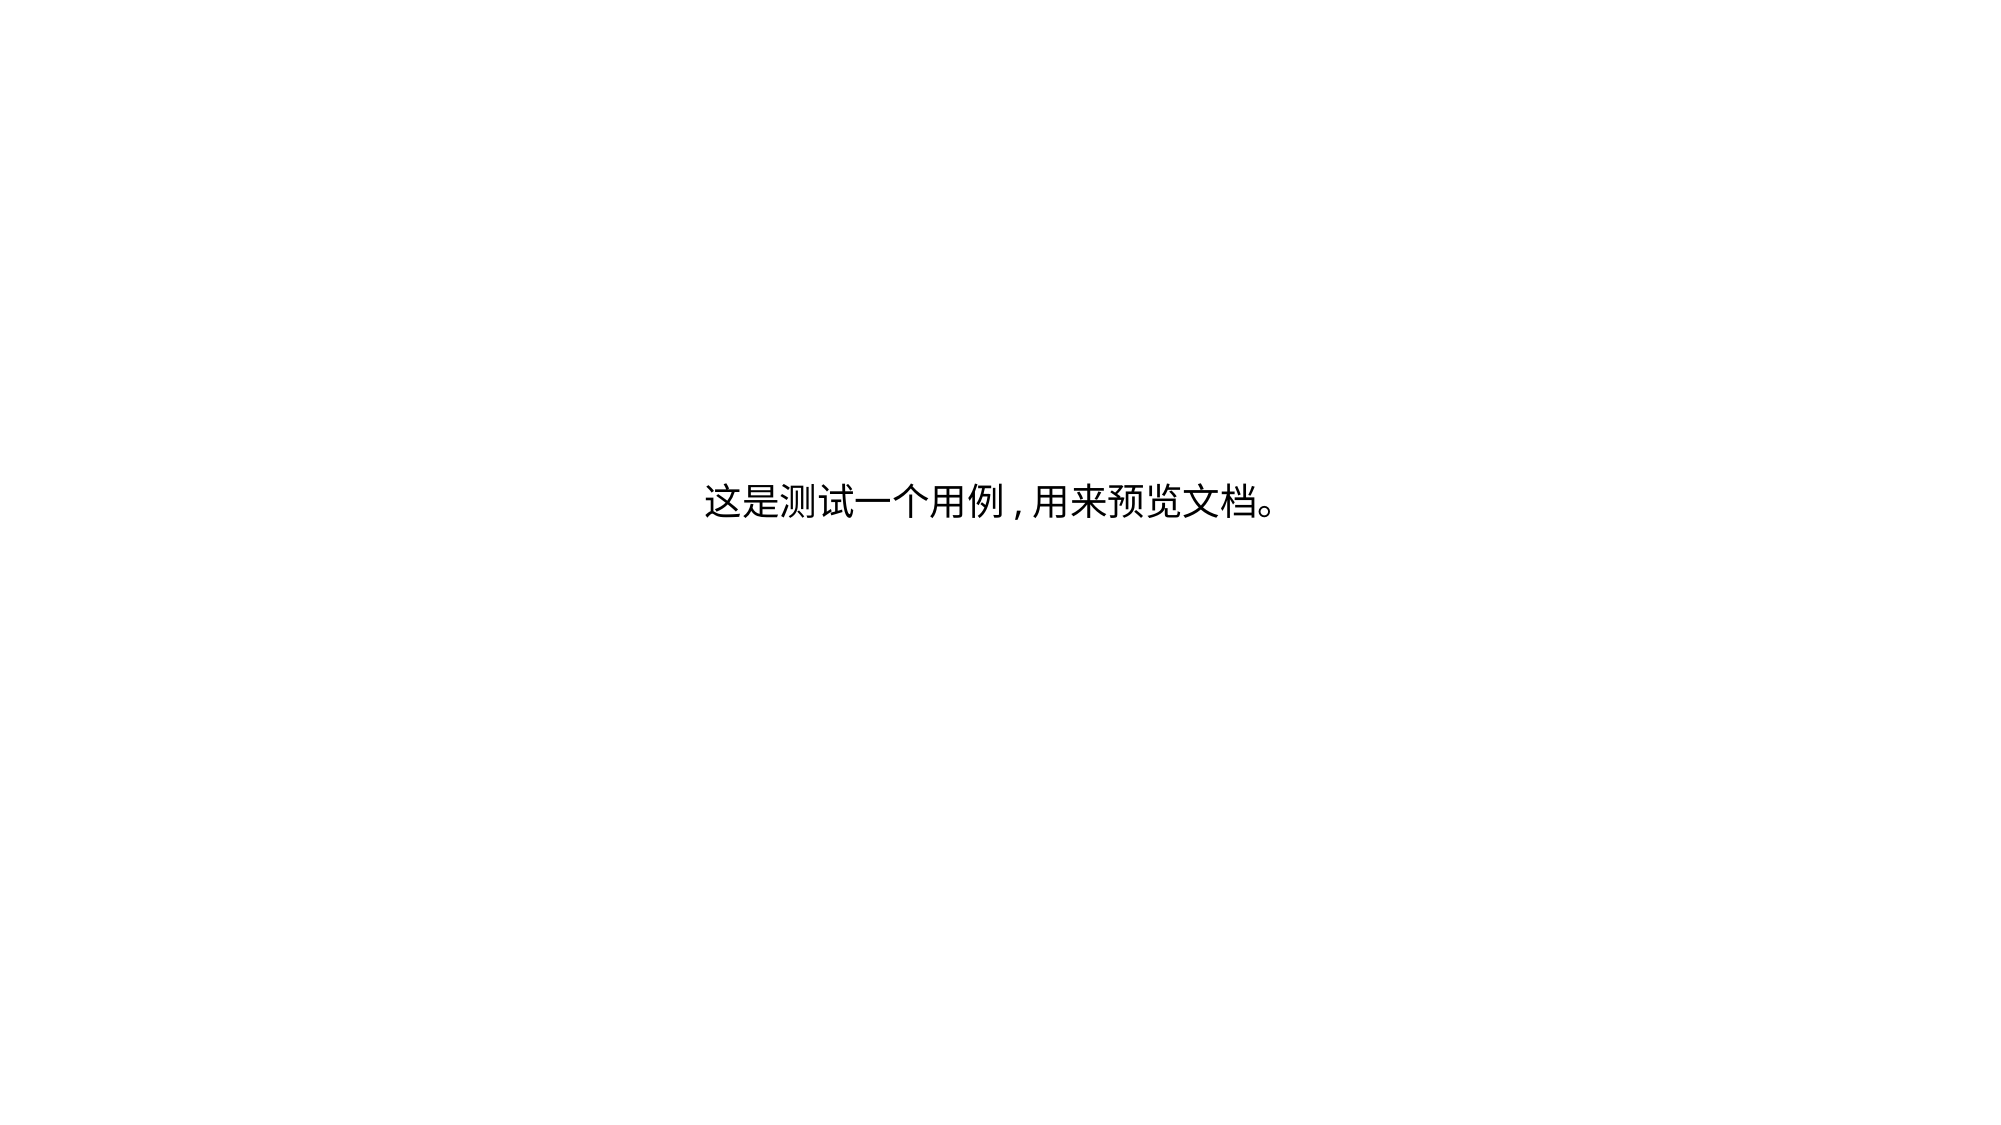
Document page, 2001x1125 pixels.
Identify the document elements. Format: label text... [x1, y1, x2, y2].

title 这是测试一个用例,用来预览文档。 [249, 184, 1750, 576]
